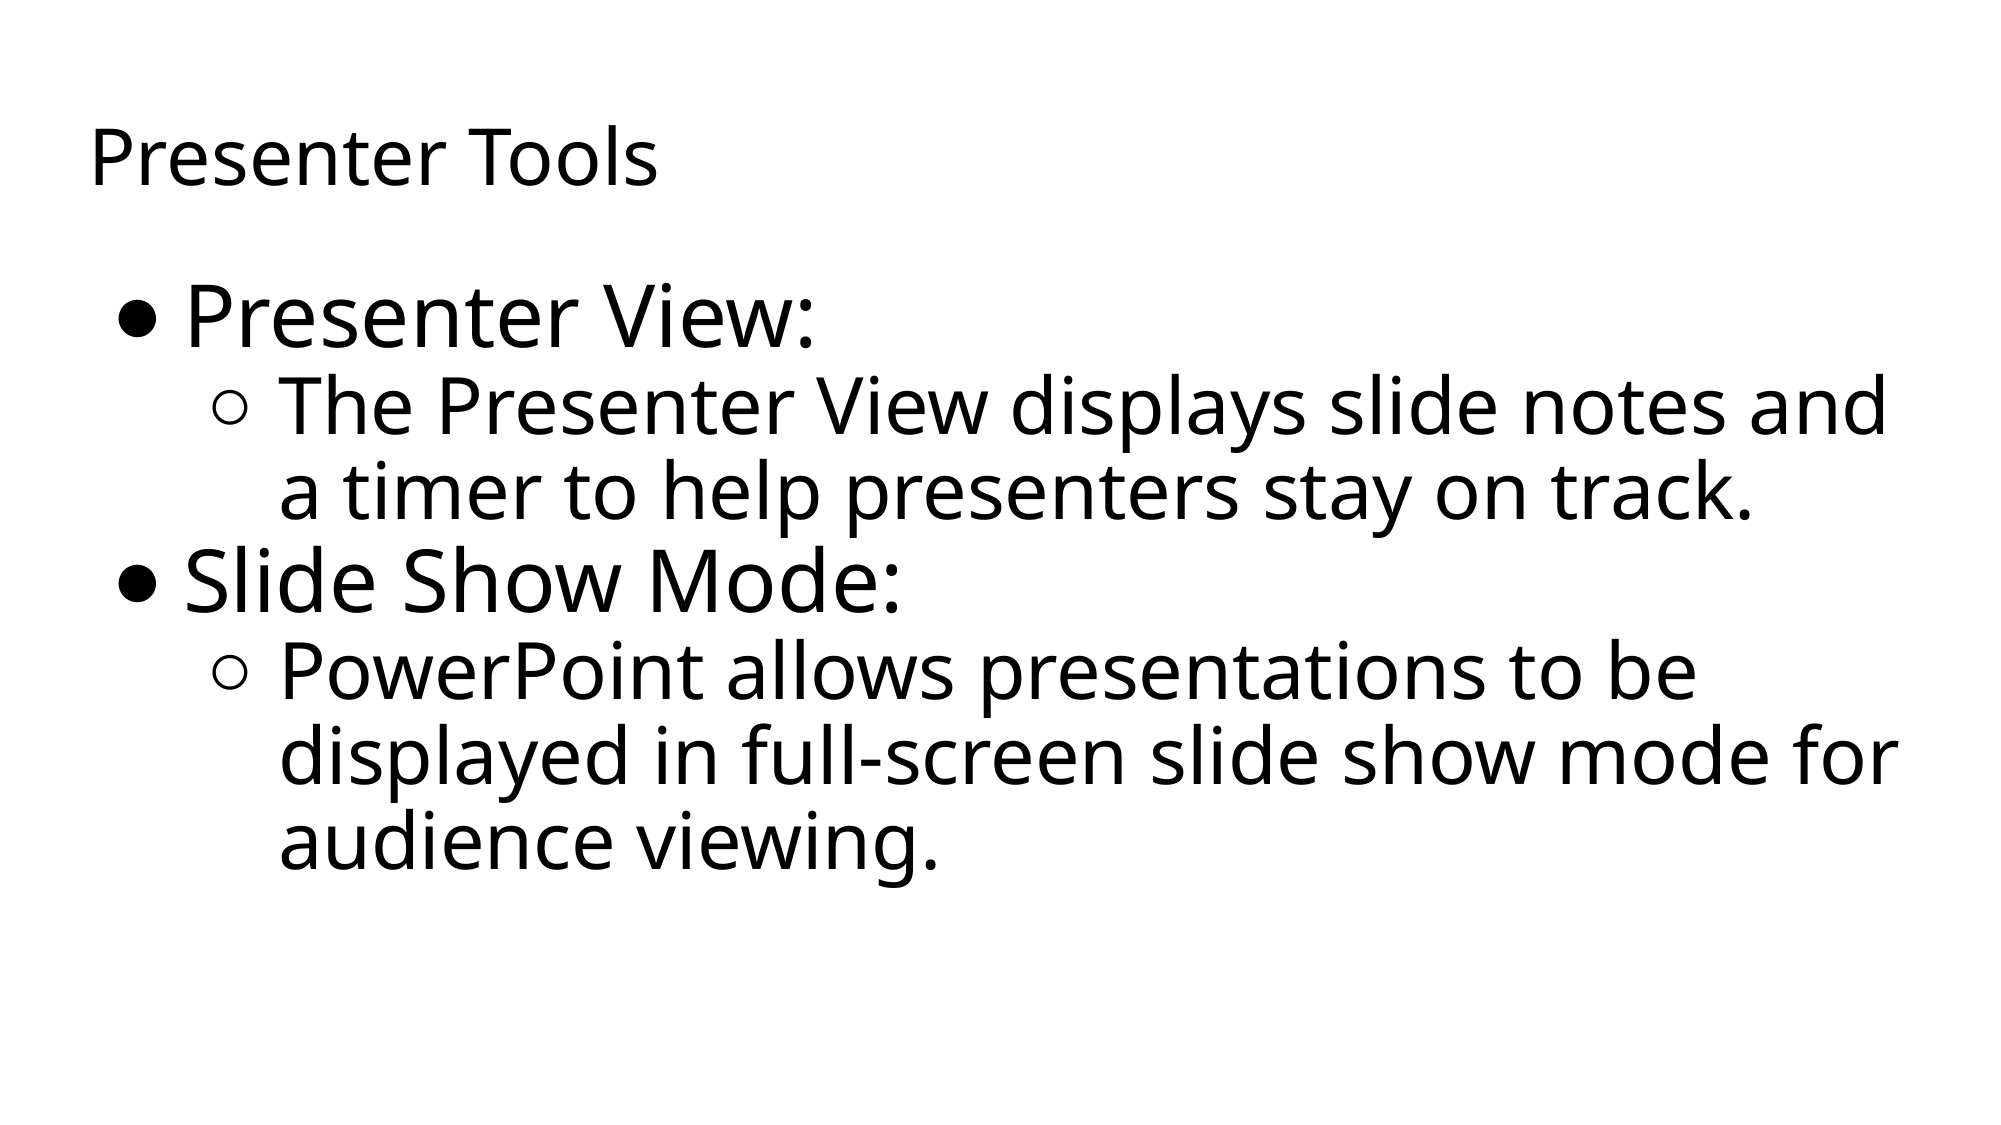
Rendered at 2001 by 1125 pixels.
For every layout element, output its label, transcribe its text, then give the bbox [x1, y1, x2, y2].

title Presenter Tools [68, 97, 1932, 223]
list Presenter View: The Presenter View displays slide notes and a timer to help presenters stay on track. Slide Show Mode: PowerPoint allows presentations to be displayed in full-screen slide show mode for audience viewing. [68, 252, 1932, 1000]
